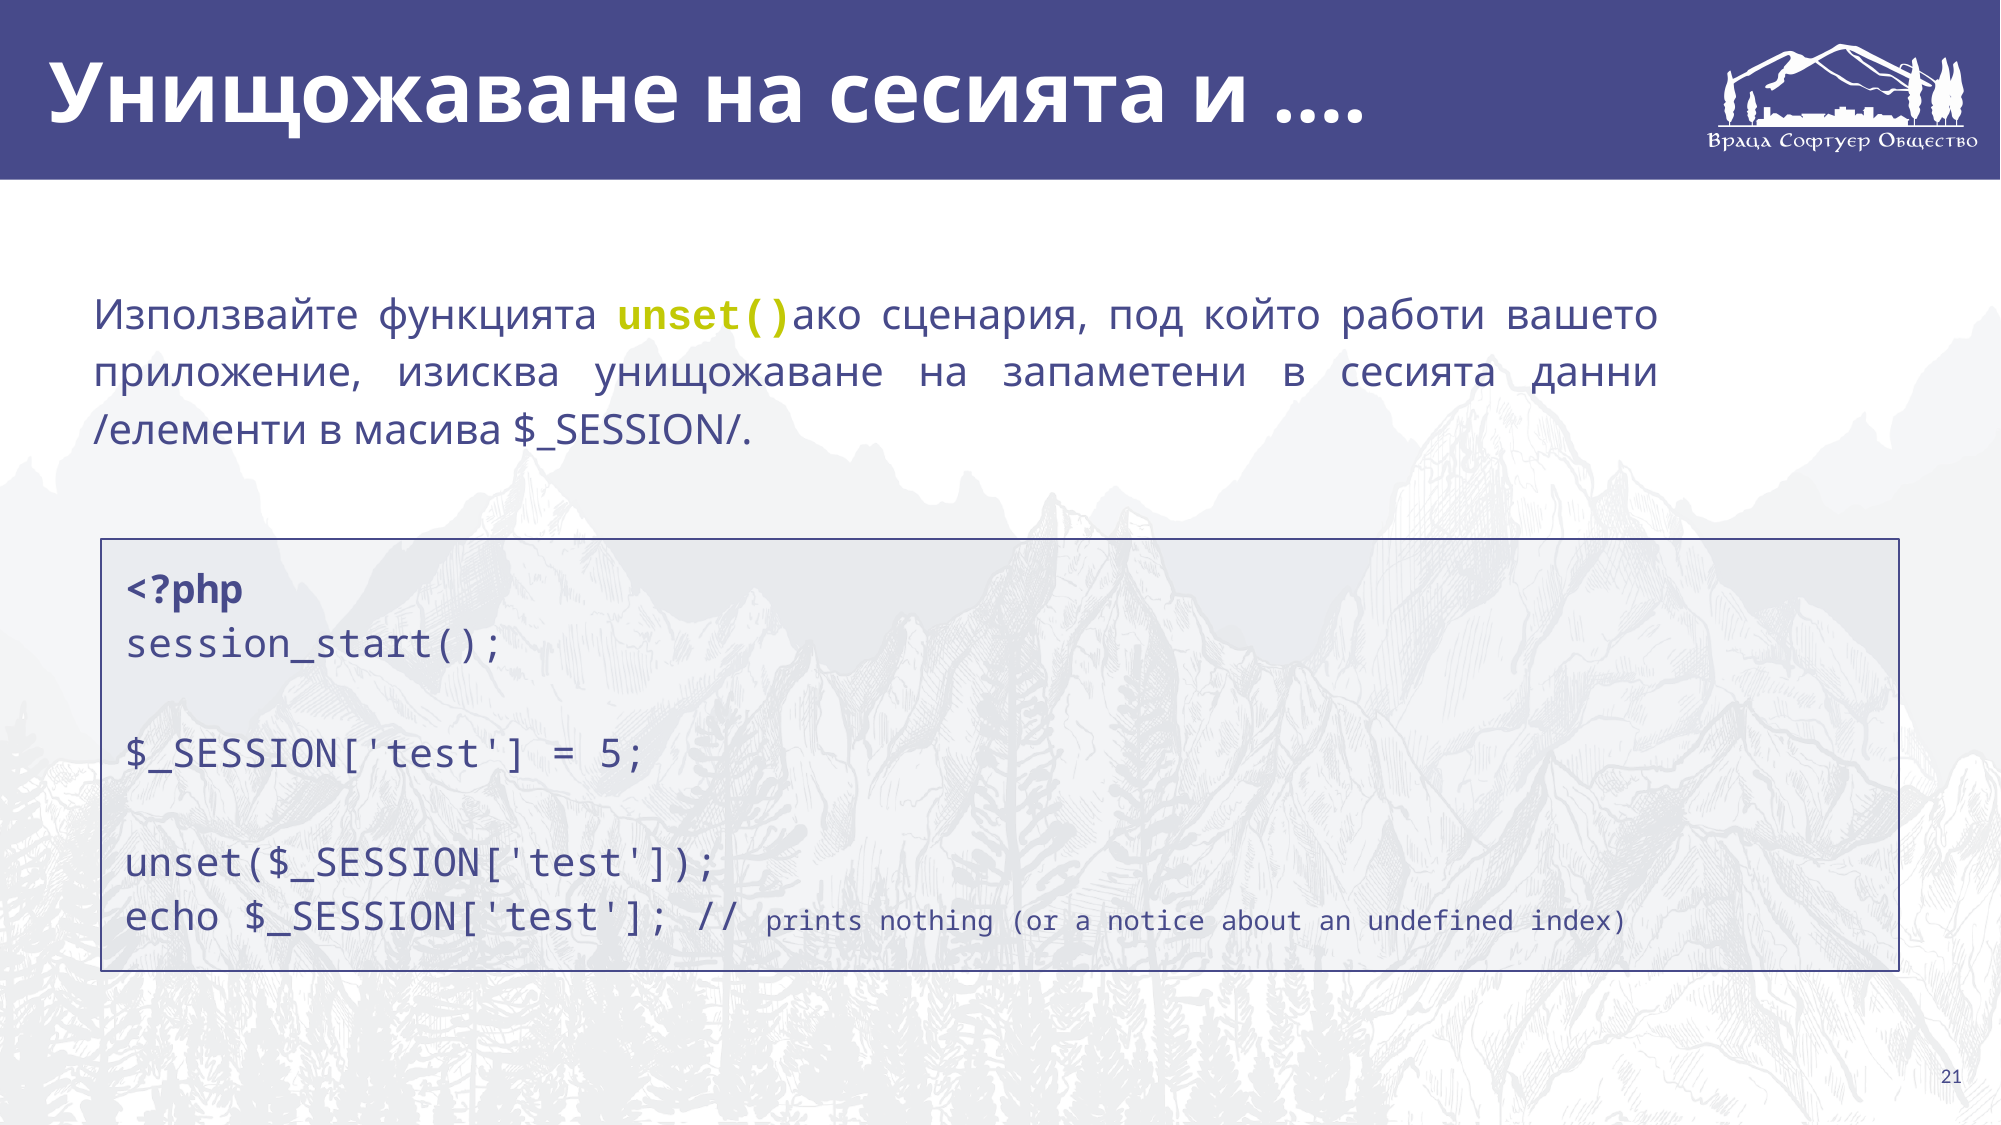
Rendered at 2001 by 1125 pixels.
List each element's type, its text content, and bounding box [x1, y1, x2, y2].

picture [1703, 19, 1981, 165]
list <?php session_start(); $_SESSION['test'] = 5; unset($_SESSION['test']); echo $_SESSION['test']; // prints nothing (or a notice about an undefined index) [100, 538, 1900, 972]
slide_number ‹#› [1897, 1049, 1968, 1101]
text_box Използвайте функцията unset()ако сценария, под който работи вашето приложение, изисква унищожаване на запаметени в сесията данни /елементи в масива $_SESSION/. [78, 264, 1985, 494]
title Унищожаване на сесията и …. [31, 16, 1591, 162]
